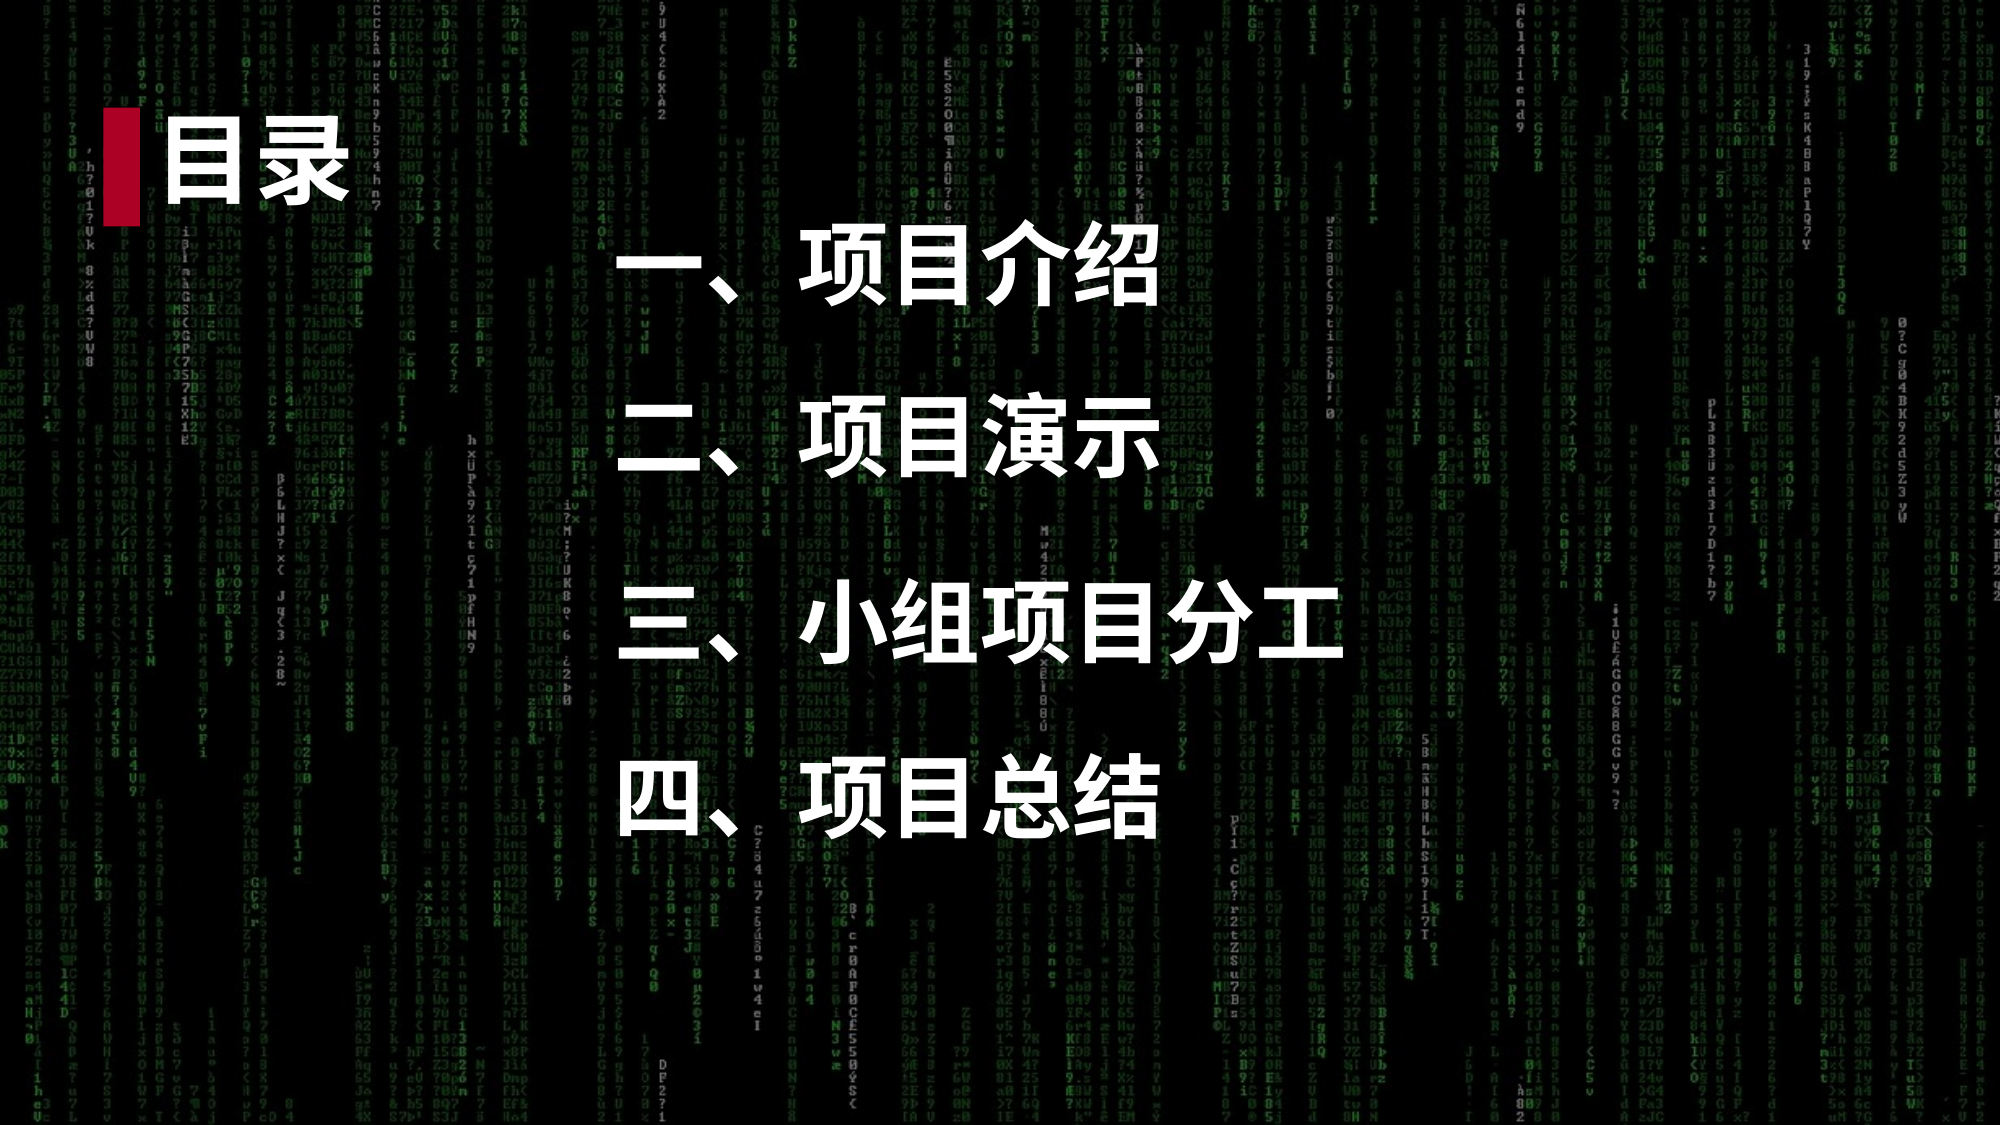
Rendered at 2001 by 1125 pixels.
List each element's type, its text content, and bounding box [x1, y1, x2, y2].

picture [0, 0, 2000, 1125]
list 目录 [139, 102, 1992, 227]
text_box 四、项目总结 [599, 732, 1780, 857]
text_box 一、项目介绍 [599, 227, 1401, 325]
text_box 二、项目演示 [599, 370, 1401, 496]
text_box 三、小组项目分工 [599, 557, 1780, 732]
